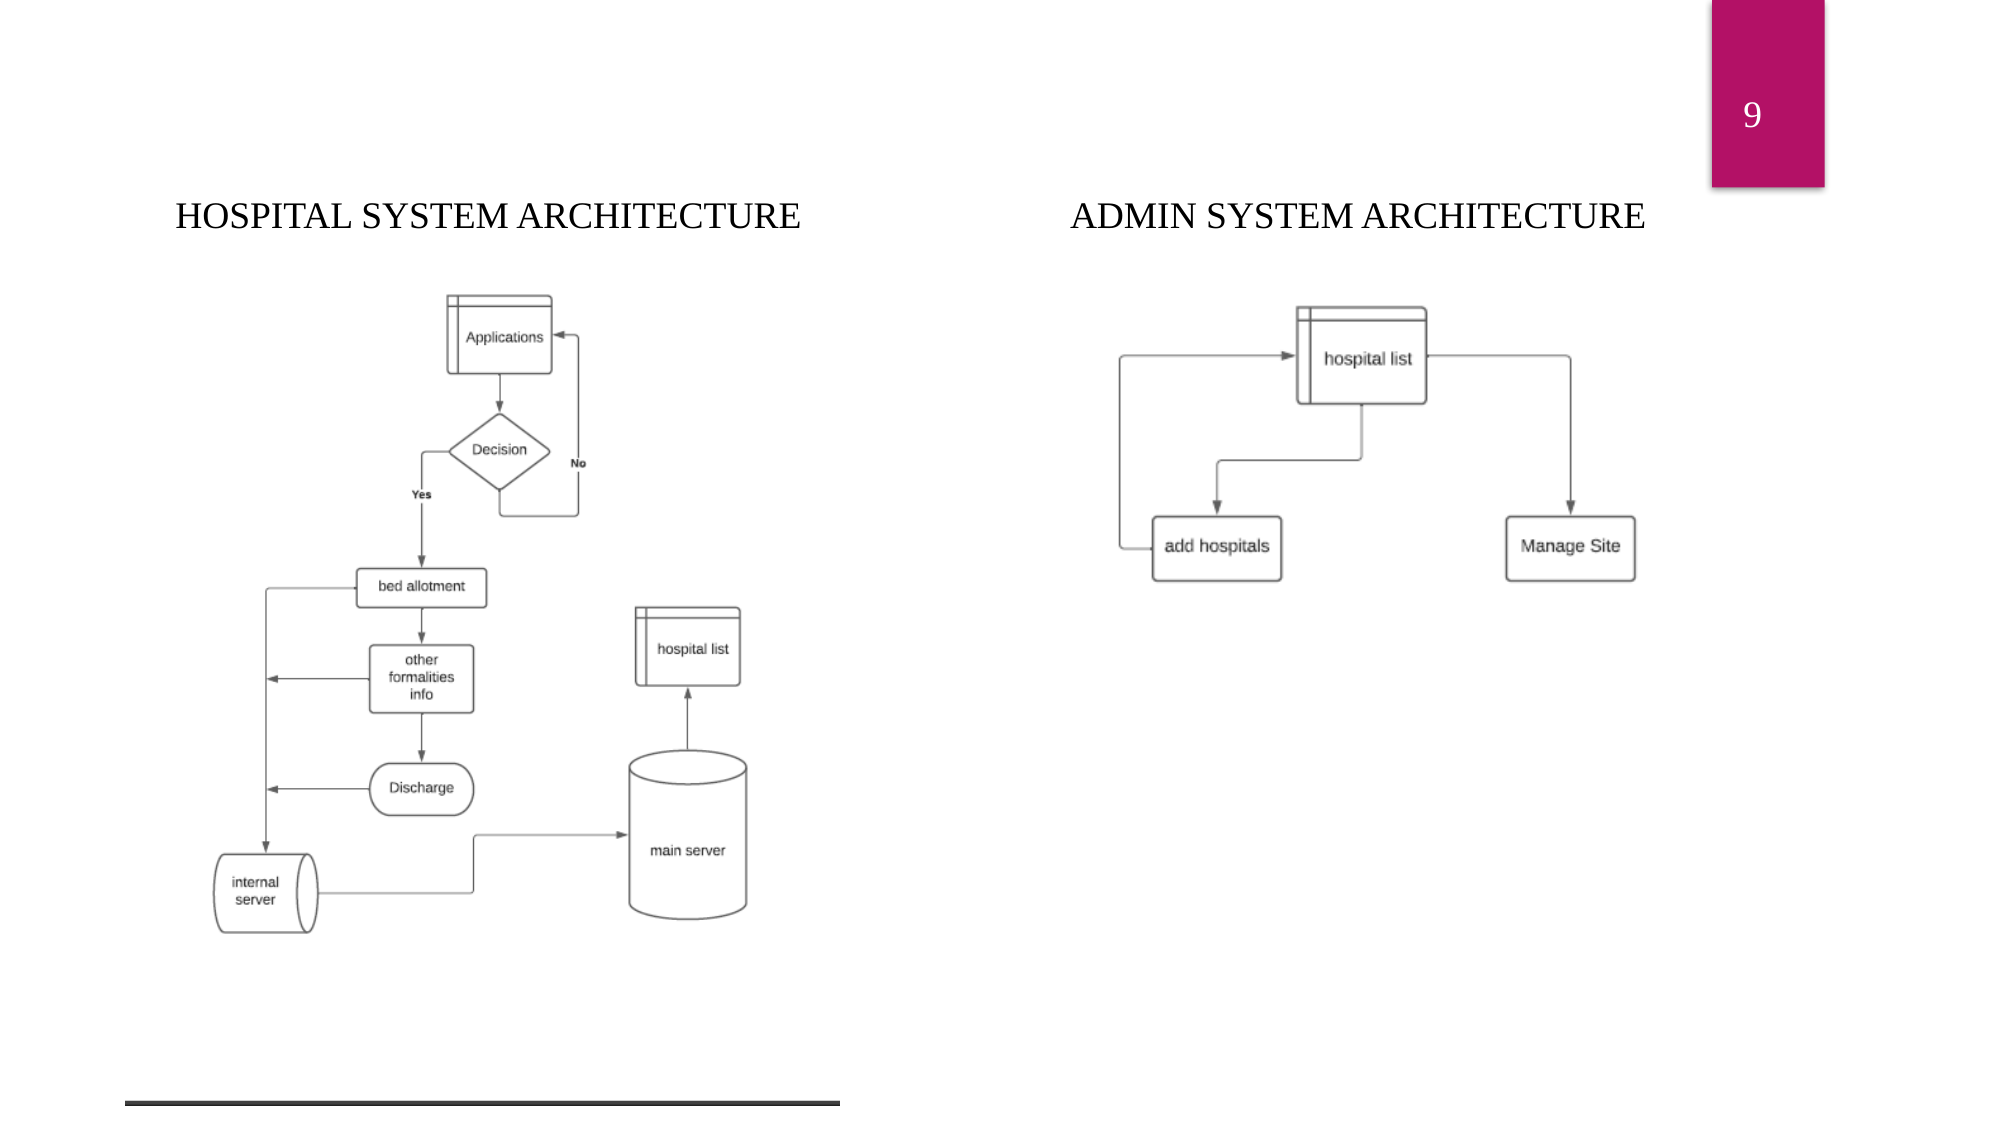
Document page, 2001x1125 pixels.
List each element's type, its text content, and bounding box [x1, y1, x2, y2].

picture [125, 244, 841, 1106]
picture [1080, 256, 1661, 676]
text_box ADMIN SYSTEM ARCHITECTURE [1055, 184, 1753, 244]
text_box HOSPITAL SYSTEM ARCHITECTURE [160, 184, 840, 243]
text_box 9 [1728, 82, 1778, 142]
